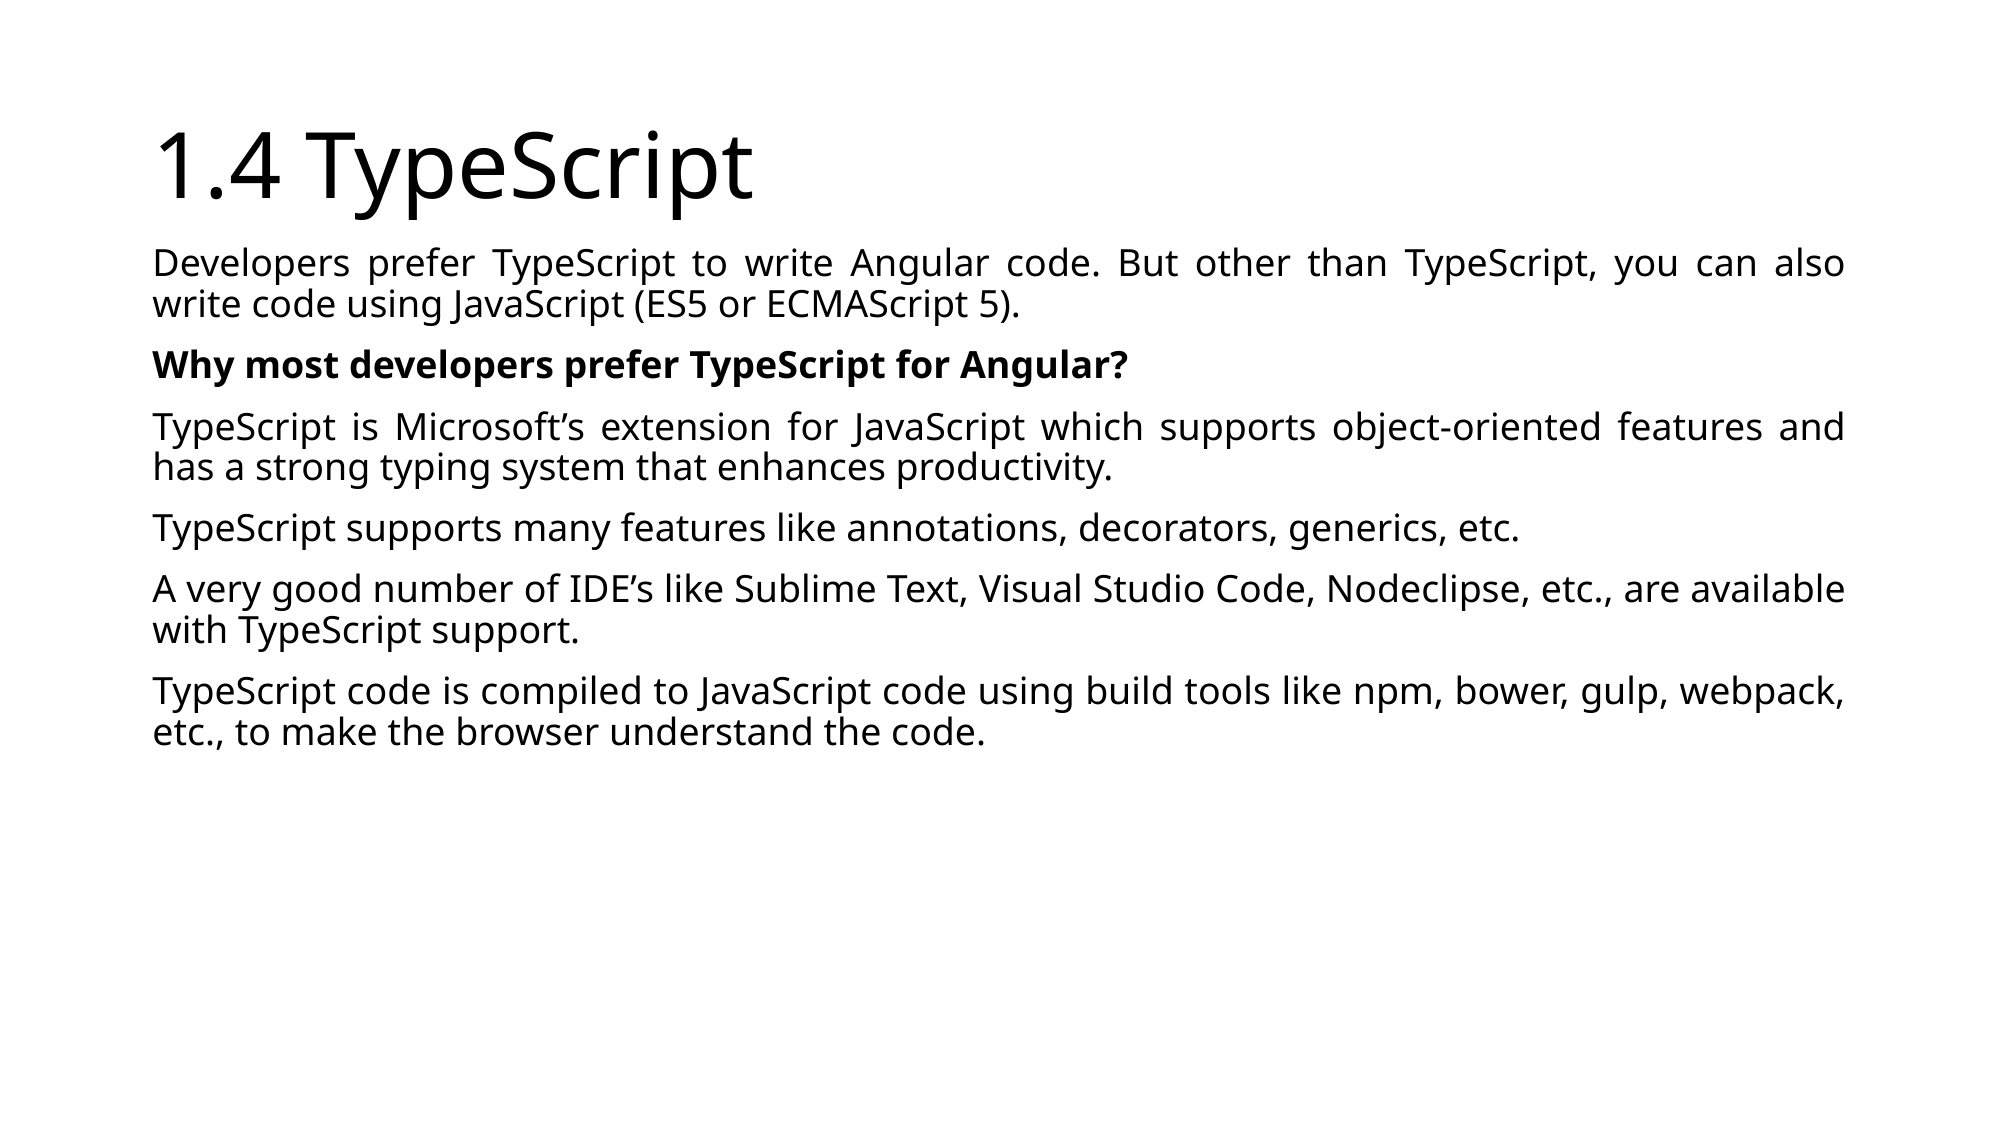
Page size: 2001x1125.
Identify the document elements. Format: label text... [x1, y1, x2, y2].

list Developers prefer TypeScript to write Angular code. But other than TypeScript, you can also write code using JavaScript (ES5 or ECMAScript 5). Why most developers prefer TypeScript for Angular? TypeScript is Microsoft’s extension for JavaScript which supports object-oriented features and has a strong typing system that enhances productivity. TypeScript supports many features like annotations, decorators, generics, etc. A very good number of IDE’s like Sublime Text, Visual Studio Code, Nodeclipse, etc., are available with TypeScript support. TypeScript code is compiled to JavaScript code using build tools like npm, bower, gulp, webpack, etc., to make the browser understand the code. [137, 236, 1863, 951]
title 1.4 TypeScript [137, 59, 1863, 236]
